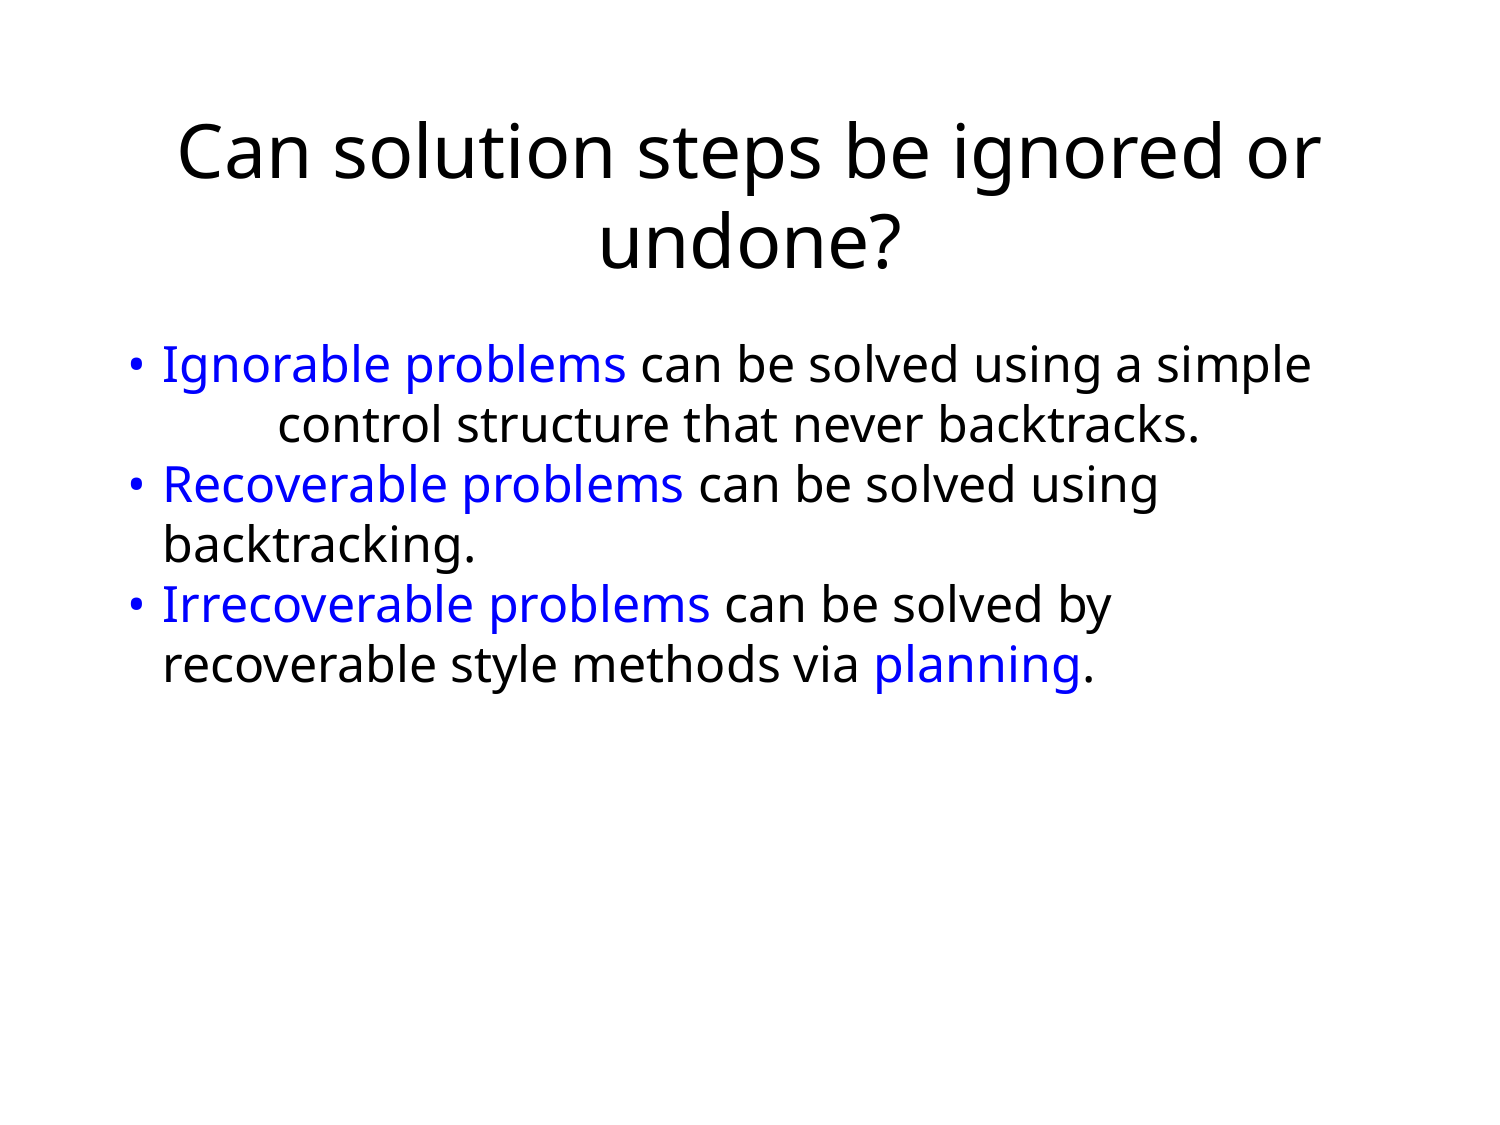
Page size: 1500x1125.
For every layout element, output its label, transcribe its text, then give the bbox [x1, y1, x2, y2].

text_box Can solution steps be ignored or undone? [37, 99, 1463, 288]
text_box Ignorable problems can be solved using a simple control structure that never backtracks. Recoverable problems can be solved using backtracking. Irrecoverable problems can be solved by recoverable style methods via planning. [112, 324, 1388, 1000]
